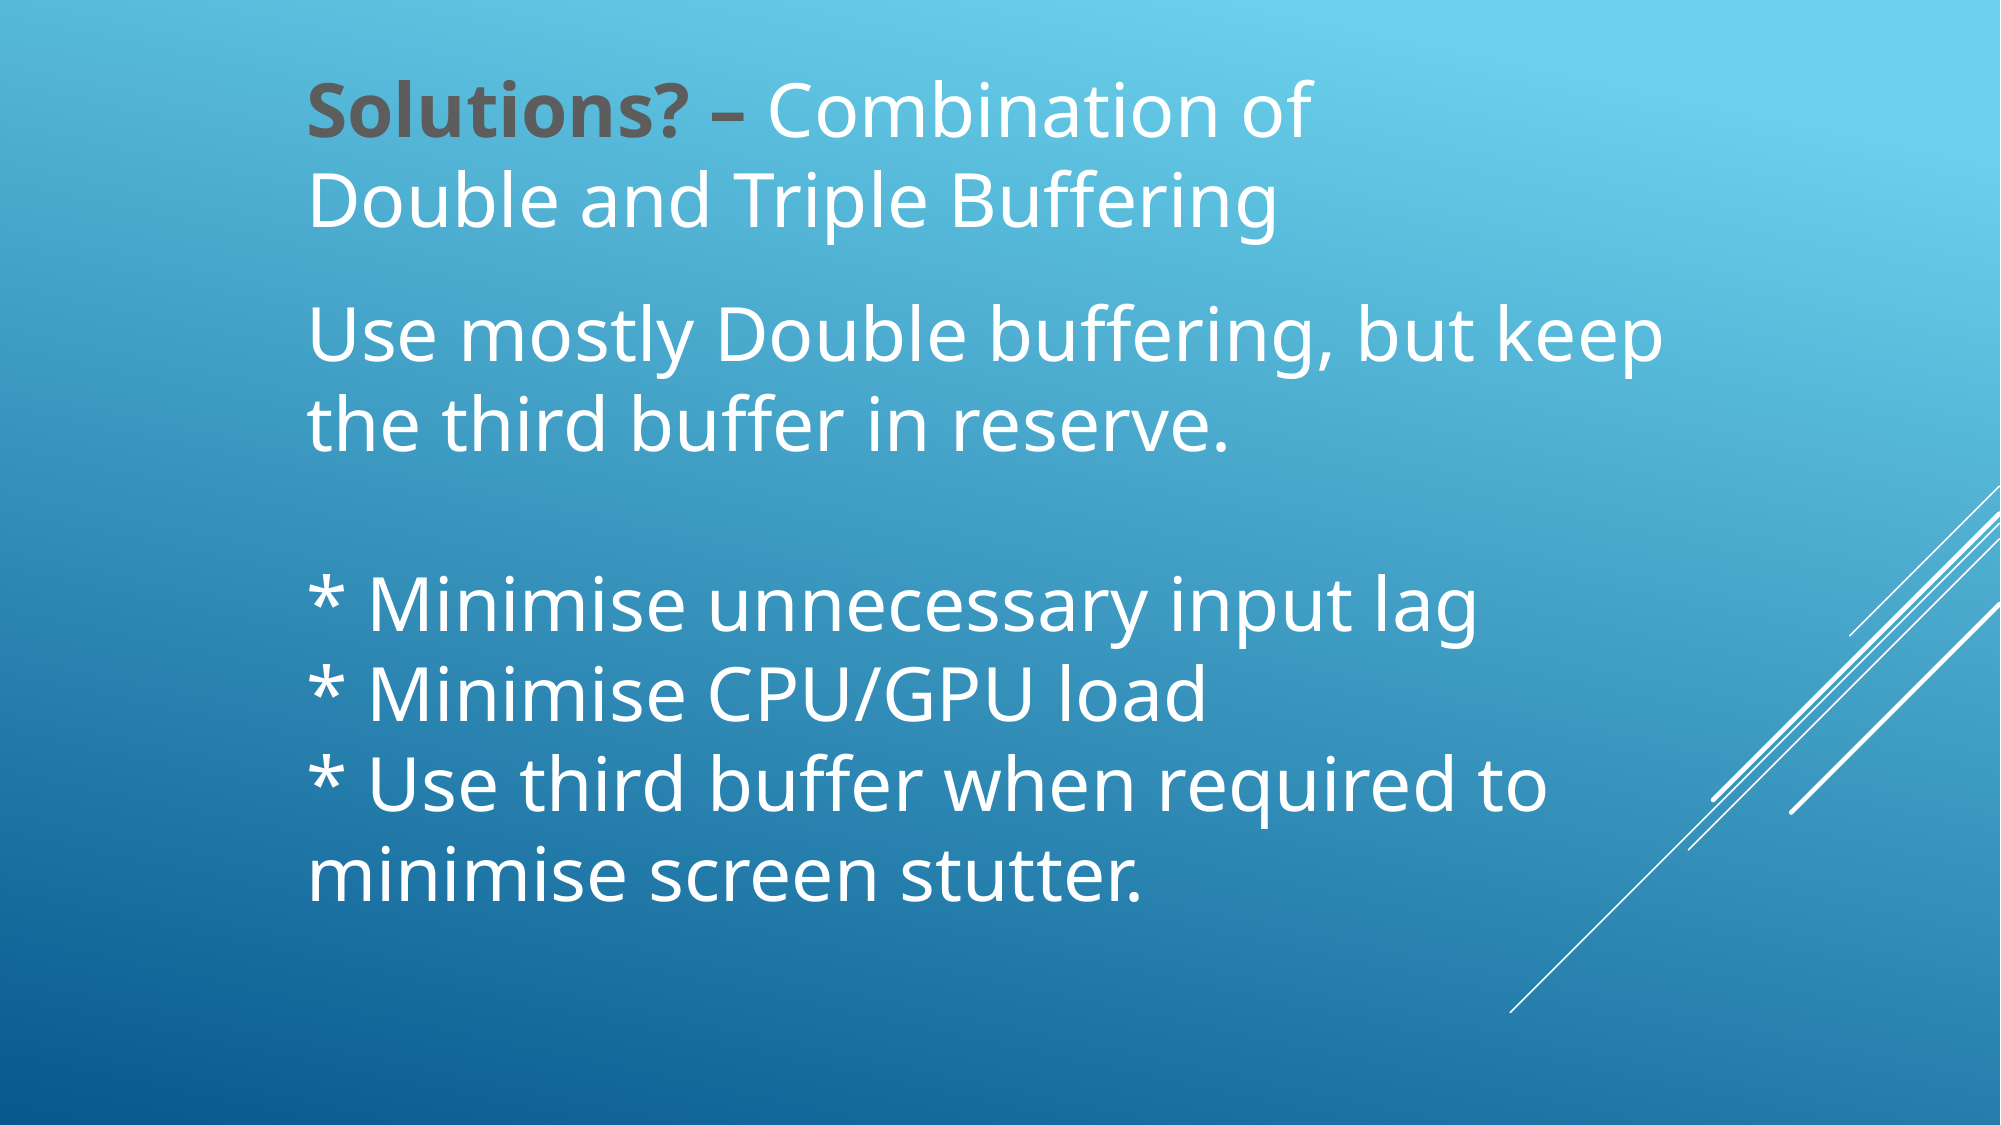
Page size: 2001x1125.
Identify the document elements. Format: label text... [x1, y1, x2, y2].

text_box Solutions? – Combination of Double and Triple Buffering [291, 55, 1520, 250]
text_box Use mostly Double buffering, but keep the third buffer in reserve. * Minimise unnecessary input lag * Minimise CPU/GPU load * Use third buffer when required to minimise screen stutter. [291, 278, 1697, 924]
